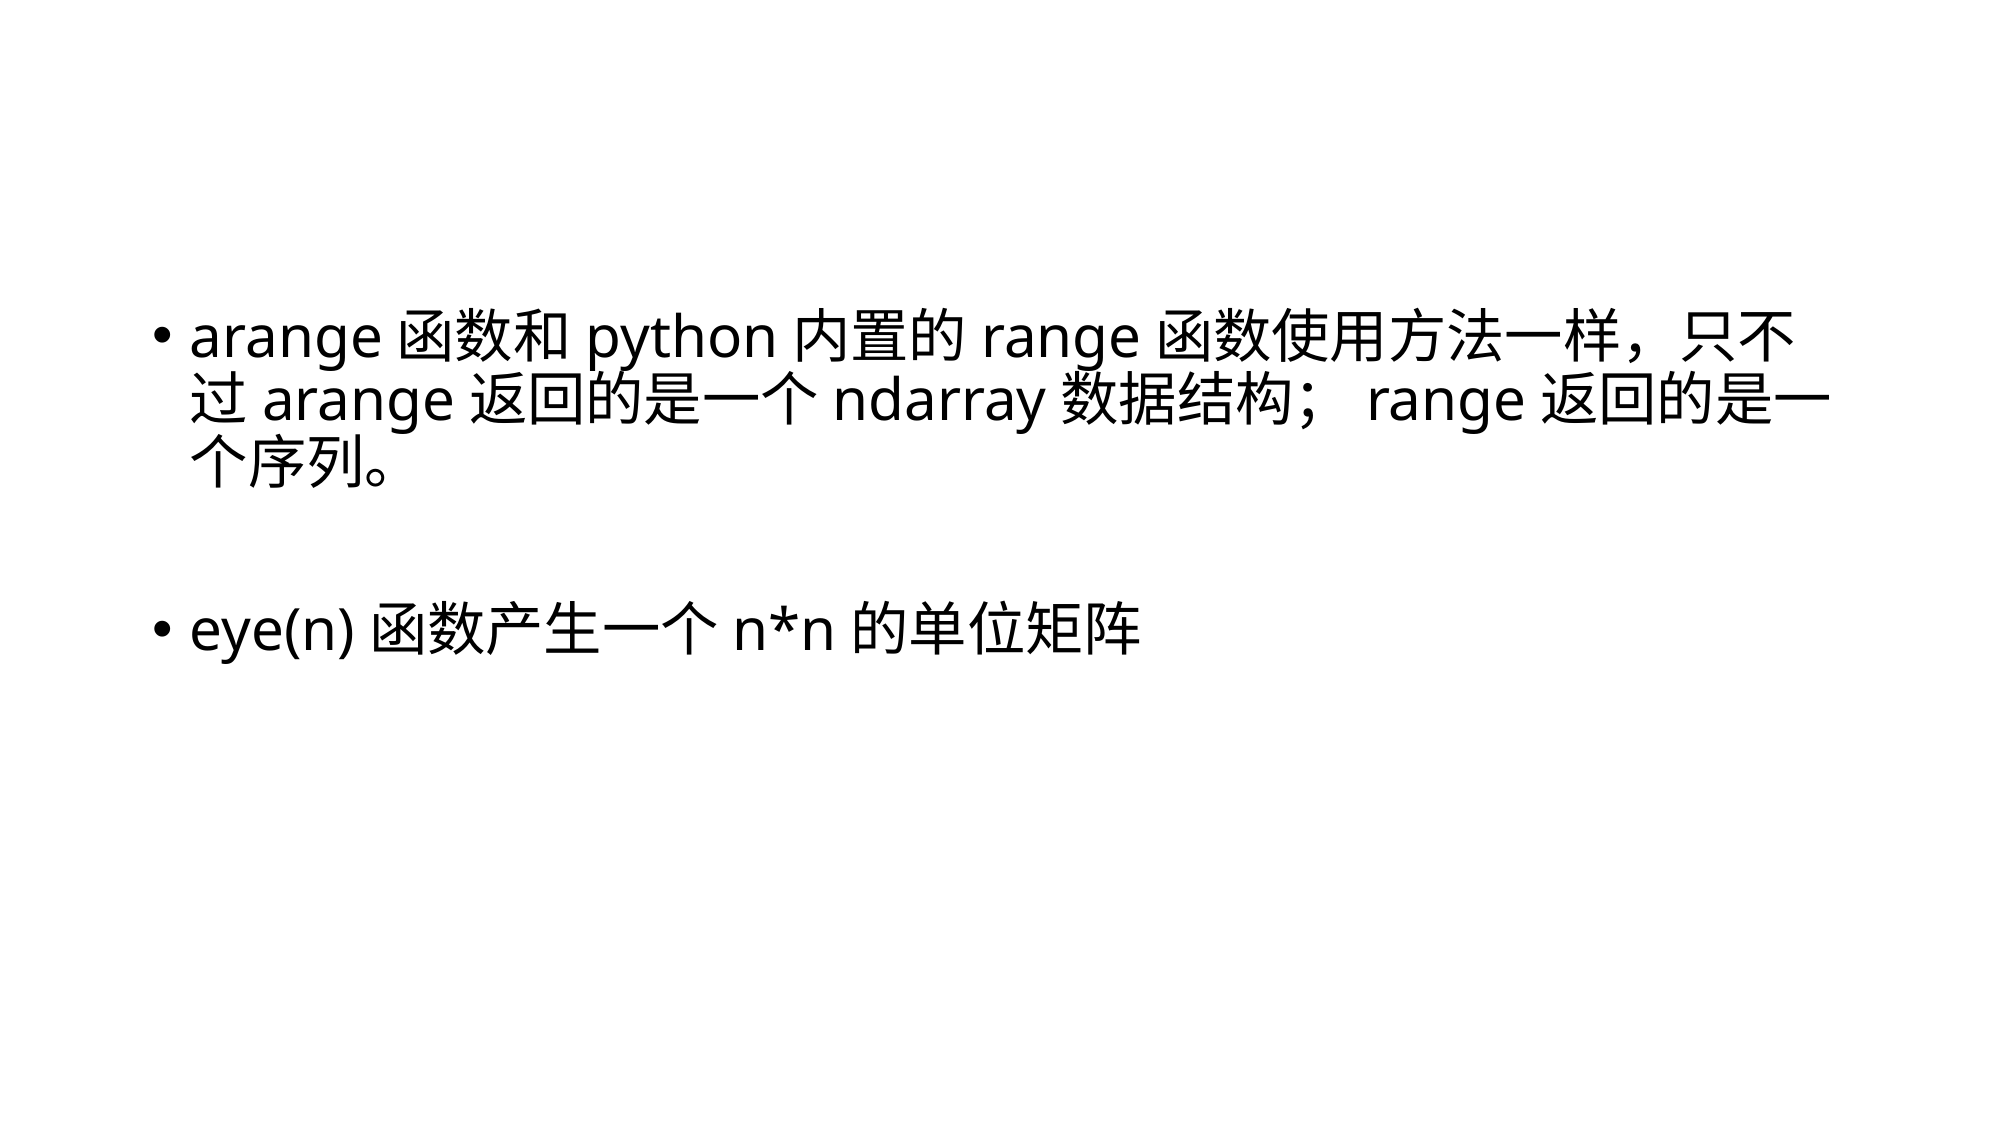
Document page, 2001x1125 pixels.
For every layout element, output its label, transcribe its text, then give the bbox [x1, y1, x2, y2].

list arange函数和python内置的range函数使用方法一样，只不过arange返回的是一个ndarray数据结构；range返回的是一个序列。 eye(n)函数产生一个n*n的单位矩阵 [137, 299, 1863, 1014]
